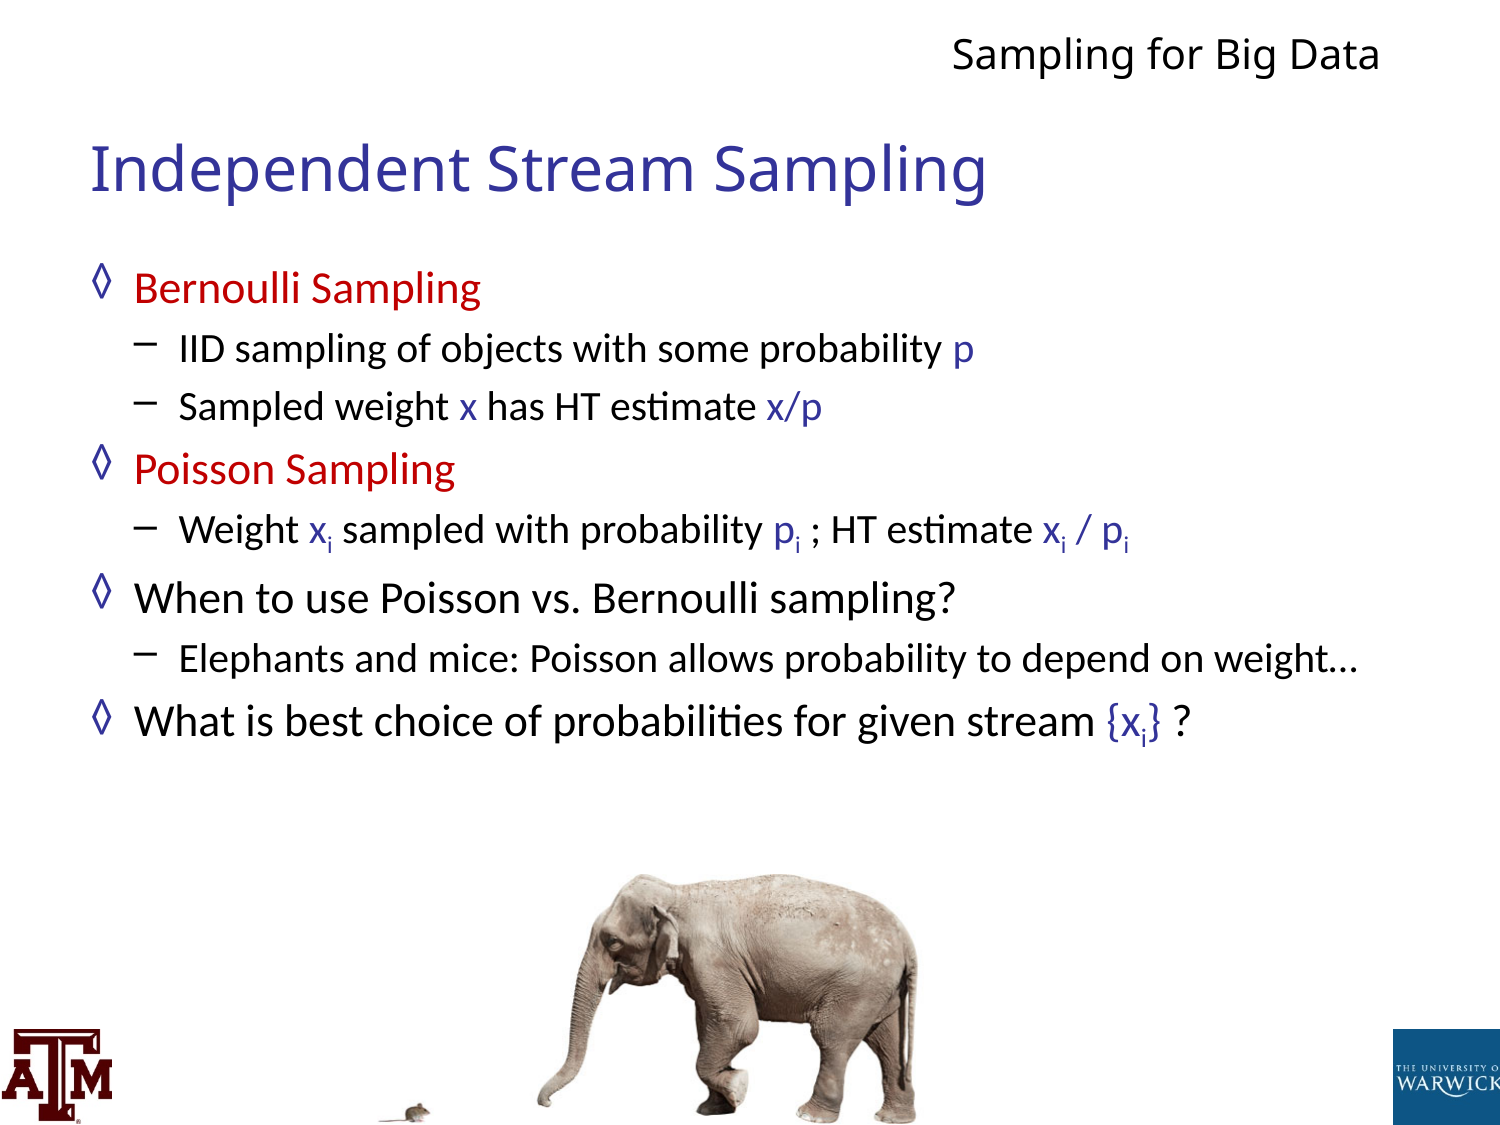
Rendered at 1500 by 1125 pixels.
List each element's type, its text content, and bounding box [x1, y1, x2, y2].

title Independent Stream Sampling [75, 99, 1425, 233]
picture [297, 874, 1001, 1125]
picture [1393, 1029, 1500, 1125]
list Bernoulli Sampling IID sampling of objects with some probability p Sampled weight x has HT estimate x/p Poisson Sampling Weight xi sampled with probability pi ; HT estimate xi / pi When to use Poisson vs. Bernoulli sampling? Elephants and mice: Poisson allows probability to depend on weight… What is best choice of probabilities for given stream {xi} ? [75, 249, 1425, 994]
picture [1, 1029, 112, 1124]
